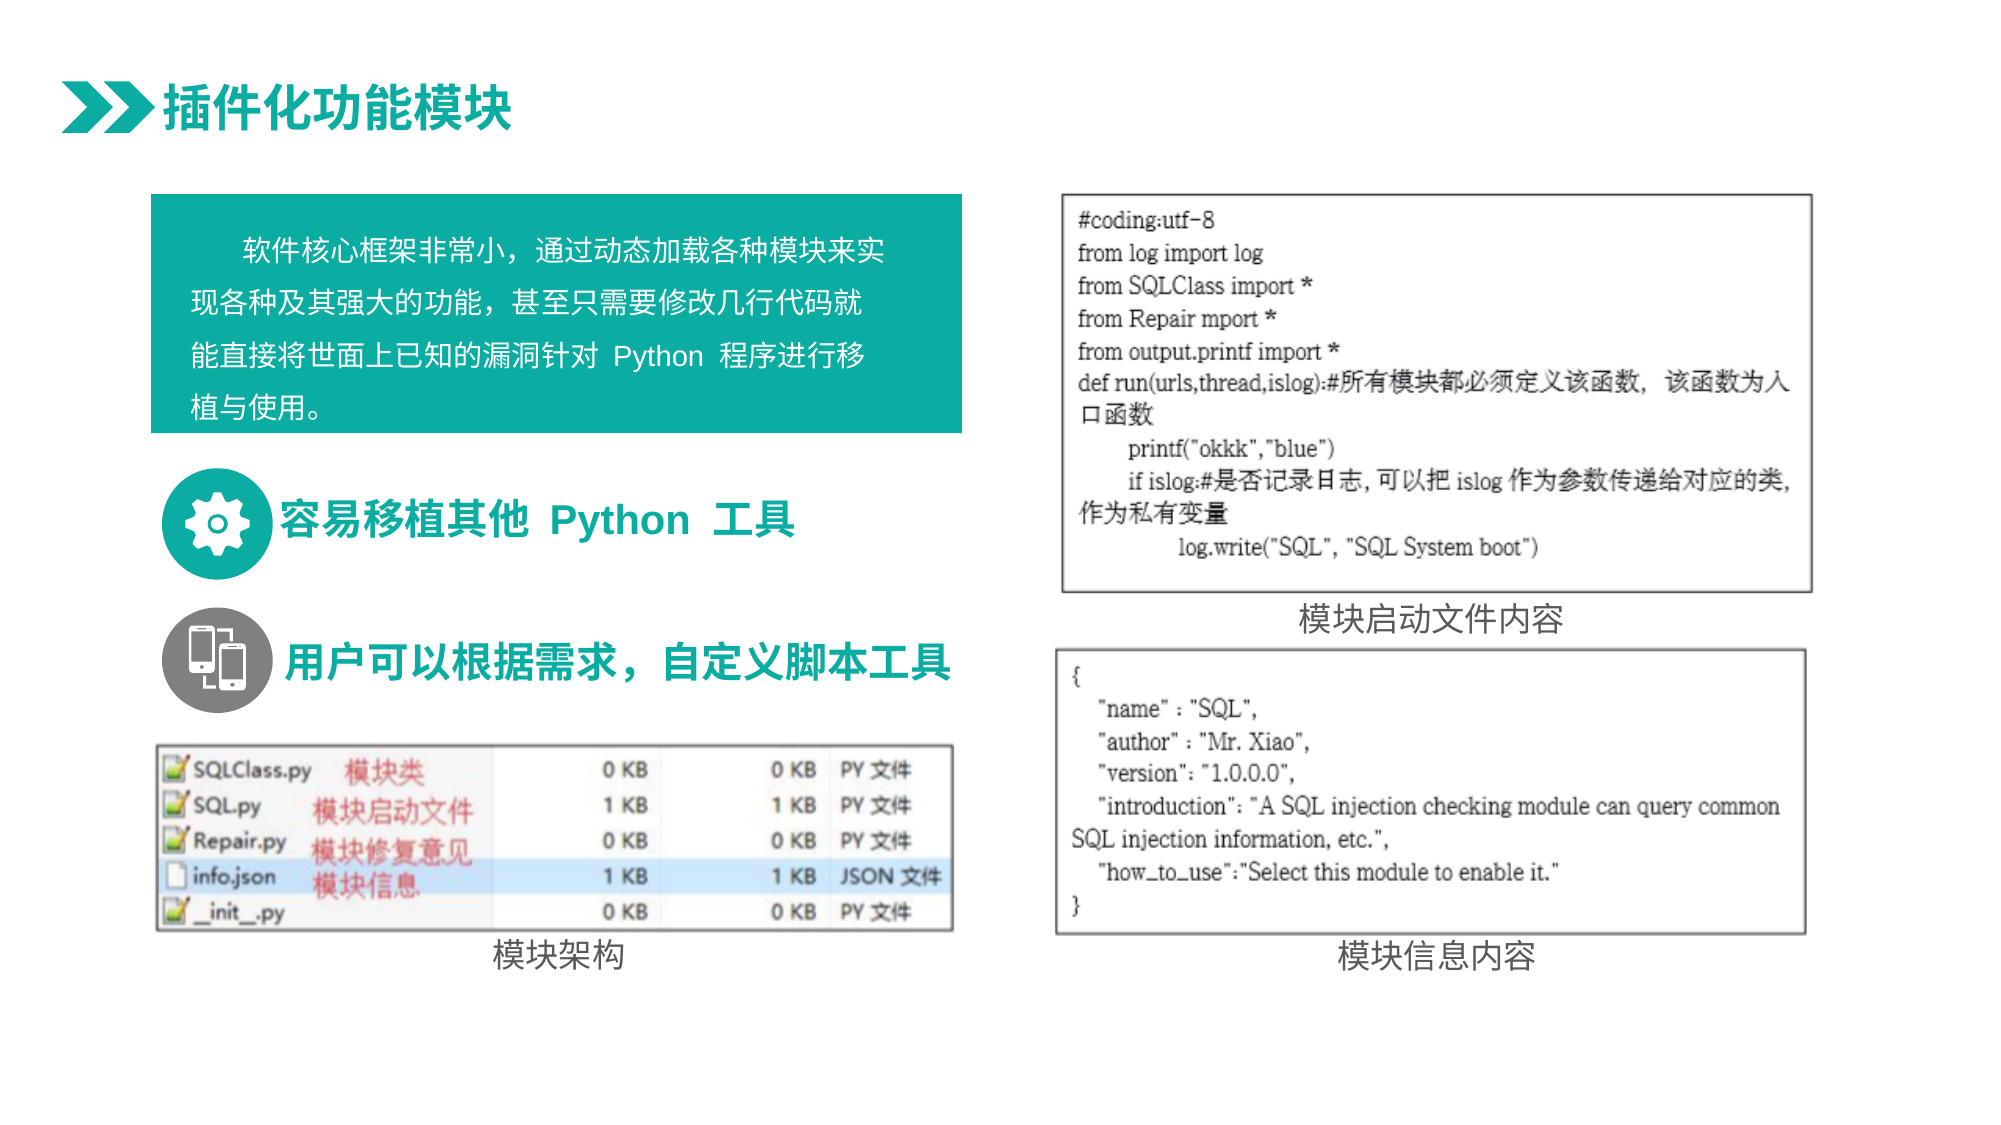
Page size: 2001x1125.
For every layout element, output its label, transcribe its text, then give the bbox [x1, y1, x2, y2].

picture [1054, 642, 1810, 939]
text_box 用户可以根据需求，自定义脚本工具 [269, 628, 968, 744]
text_box [150, 193, 963, 434]
text_box 容易移植其他 Python 工具 [273, 485, 811, 551]
text_box 模块启动文件内容 [1284, 598, 1580, 642]
picture [1054, 191, 1821, 598]
text_box 模块信息内容 [1322, 939, 1552, 983]
text_box [160, 606, 269, 715]
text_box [161, 468, 273, 580]
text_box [61, 81, 155, 133]
text_box 模块架构 [460, 938, 653, 983]
text_box 软件核心框架非常小，通过动态加载各种模块来实现各种及其强大的功能，甚至只需要修改几行代码就能直接将世面上已知的漏洞针对 Python 程序进行移植与使用。 [175, 207, 907, 432]
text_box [188, 625, 246, 691]
picture [149, 740, 961, 938]
text_box 插件化功能模块 [151, 71, 525, 143]
